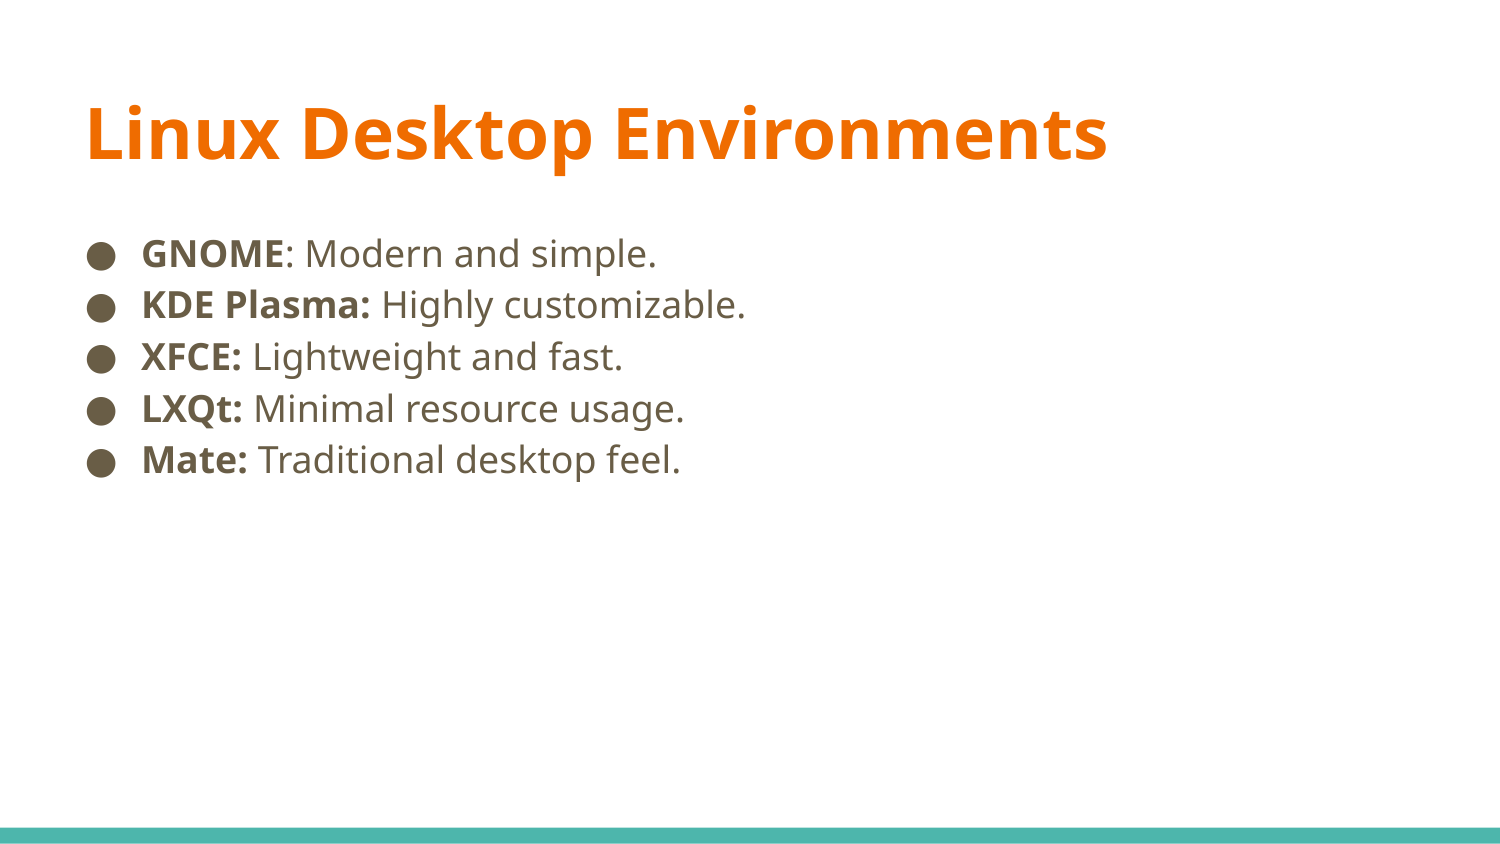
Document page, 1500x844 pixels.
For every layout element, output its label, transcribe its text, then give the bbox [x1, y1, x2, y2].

list GNOME: Modern and simple. KDE Plasma: Highly customizable. XFCE: Lightweight and fast. LXQt: Minimal resource usage. Mate: Traditional desktop feel. [51, 207, 1449, 750]
title Linux Desktop Environments [51, 72, 1449, 189]
